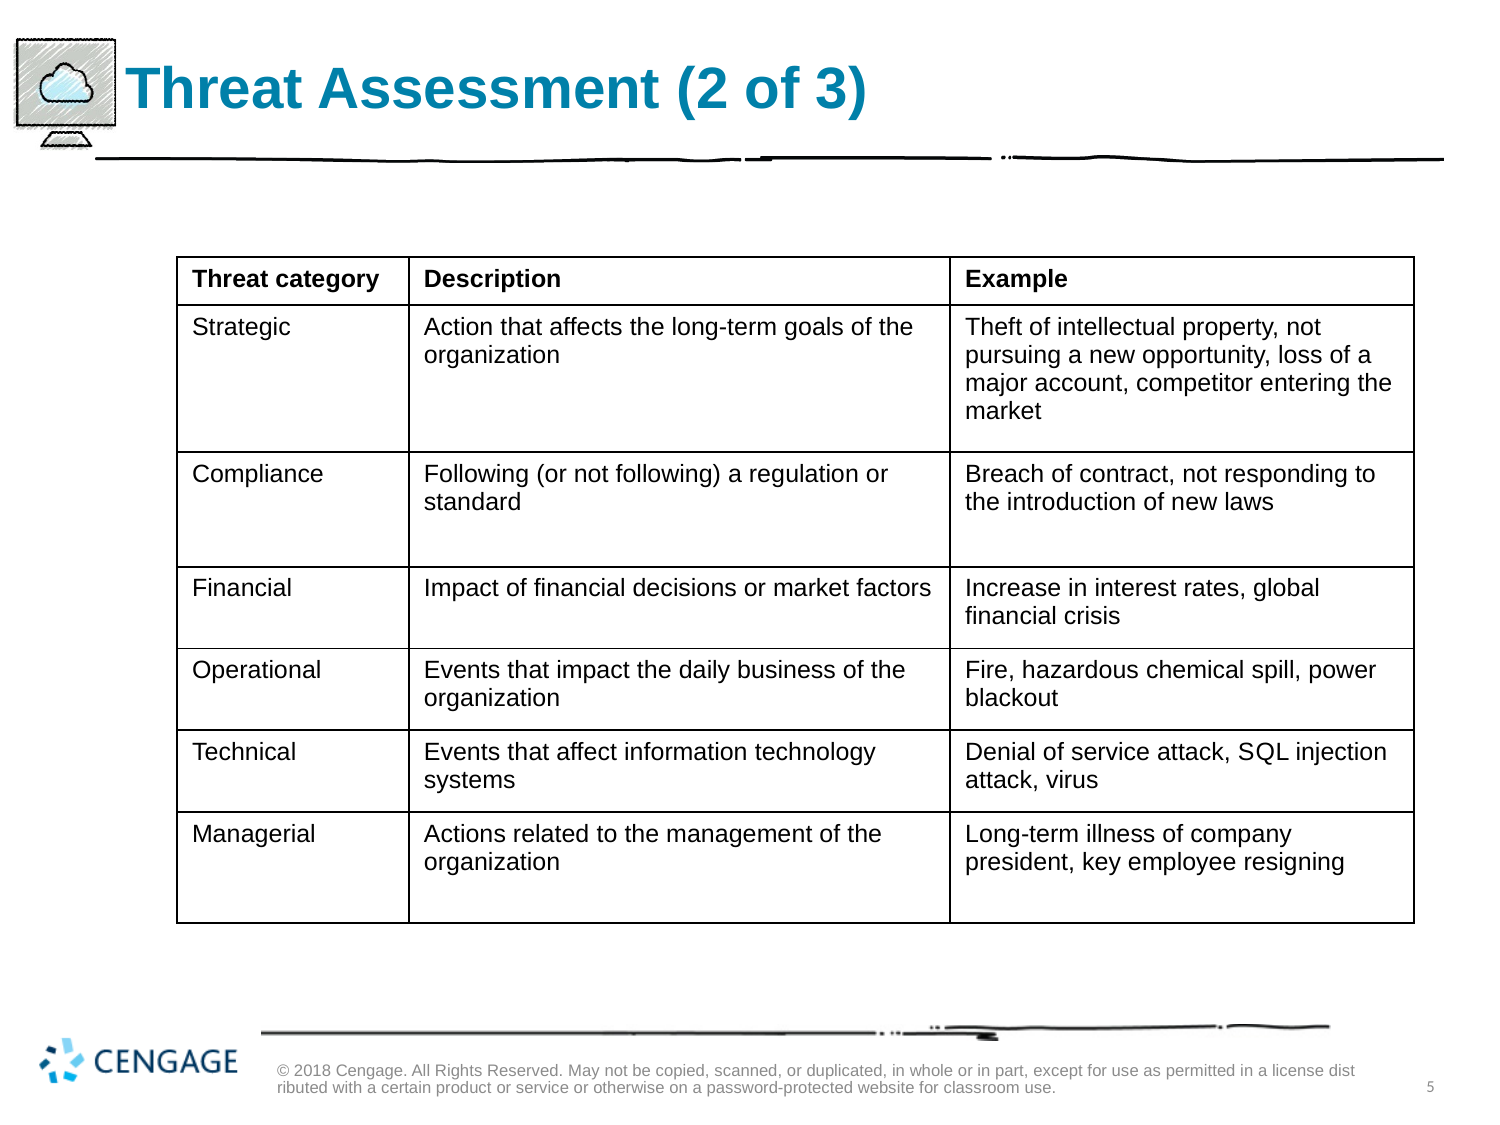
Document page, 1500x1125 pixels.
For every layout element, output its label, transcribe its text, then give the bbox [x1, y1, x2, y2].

table_cell Operational [178, 649, 408, 729]
table_cell Compliance [178, 453, 408, 566]
table_cell Strategic [178, 306, 408, 451]
table_cell Events that affect information technology systems [410, 731, 949, 811]
table_cell Long-term illness of company president, key employee resigning [951, 813, 1413, 922]
table_cell Breach of contract, not responding to the introduction of new laws [951, 453, 1413, 566]
picture [95, 155, 1444, 163]
picture [19, 1024, 250, 1096]
table_cell Action that affects the long-term goals of the organization [410, 306, 949, 451]
picture [13, 36, 117, 151]
table_cell Denial of service attack, S Q L injection attack, virus [951, 731, 1413, 811]
table_header Description [410, 258, 949, 304]
title Threat Assessment (2 of 3) [125, 60, 1442, 121]
table_cell Increase in interest rates, global financial crisis [951, 568, 1413, 648]
table_cell Impact of financial decisions or market factors [410, 568, 949, 648]
picture [261, 1024, 1331, 1041]
table_cell Following (or not following) a regulation or standard [410, 453, 949, 566]
table_cell Theft of intellectual property, not pursuing a new opportunity, loss of a major account, competitor entering the market [951, 306, 1413, 451]
table_cell Events that impact the daily business of the organization [410, 649, 949, 729]
table_cell Managerial [178, 813, 408, 922]
table_header Threat category [178, 258, 408, 304]
table_cell Technical [178, 731, 408, 811]
footer © 2018 Cengage. All Rights Reserved. May not be copied, scanned, or duplicated, in whole or in part, except for use as permitted in a license distributed with a certain product or service or otherwise on a password-protected website for classroom use. [262, 1050, 1375, 1091]
table_cell Actions related to the management of the organization [410, 813, 949, 922]
table_cell Financial [178, 568, 408, 648]
table_cell Fire, hazardous chemical spill, power blackout [951, 649, 1413, 729]
table_header Example [951, 258, 1413, 304]
